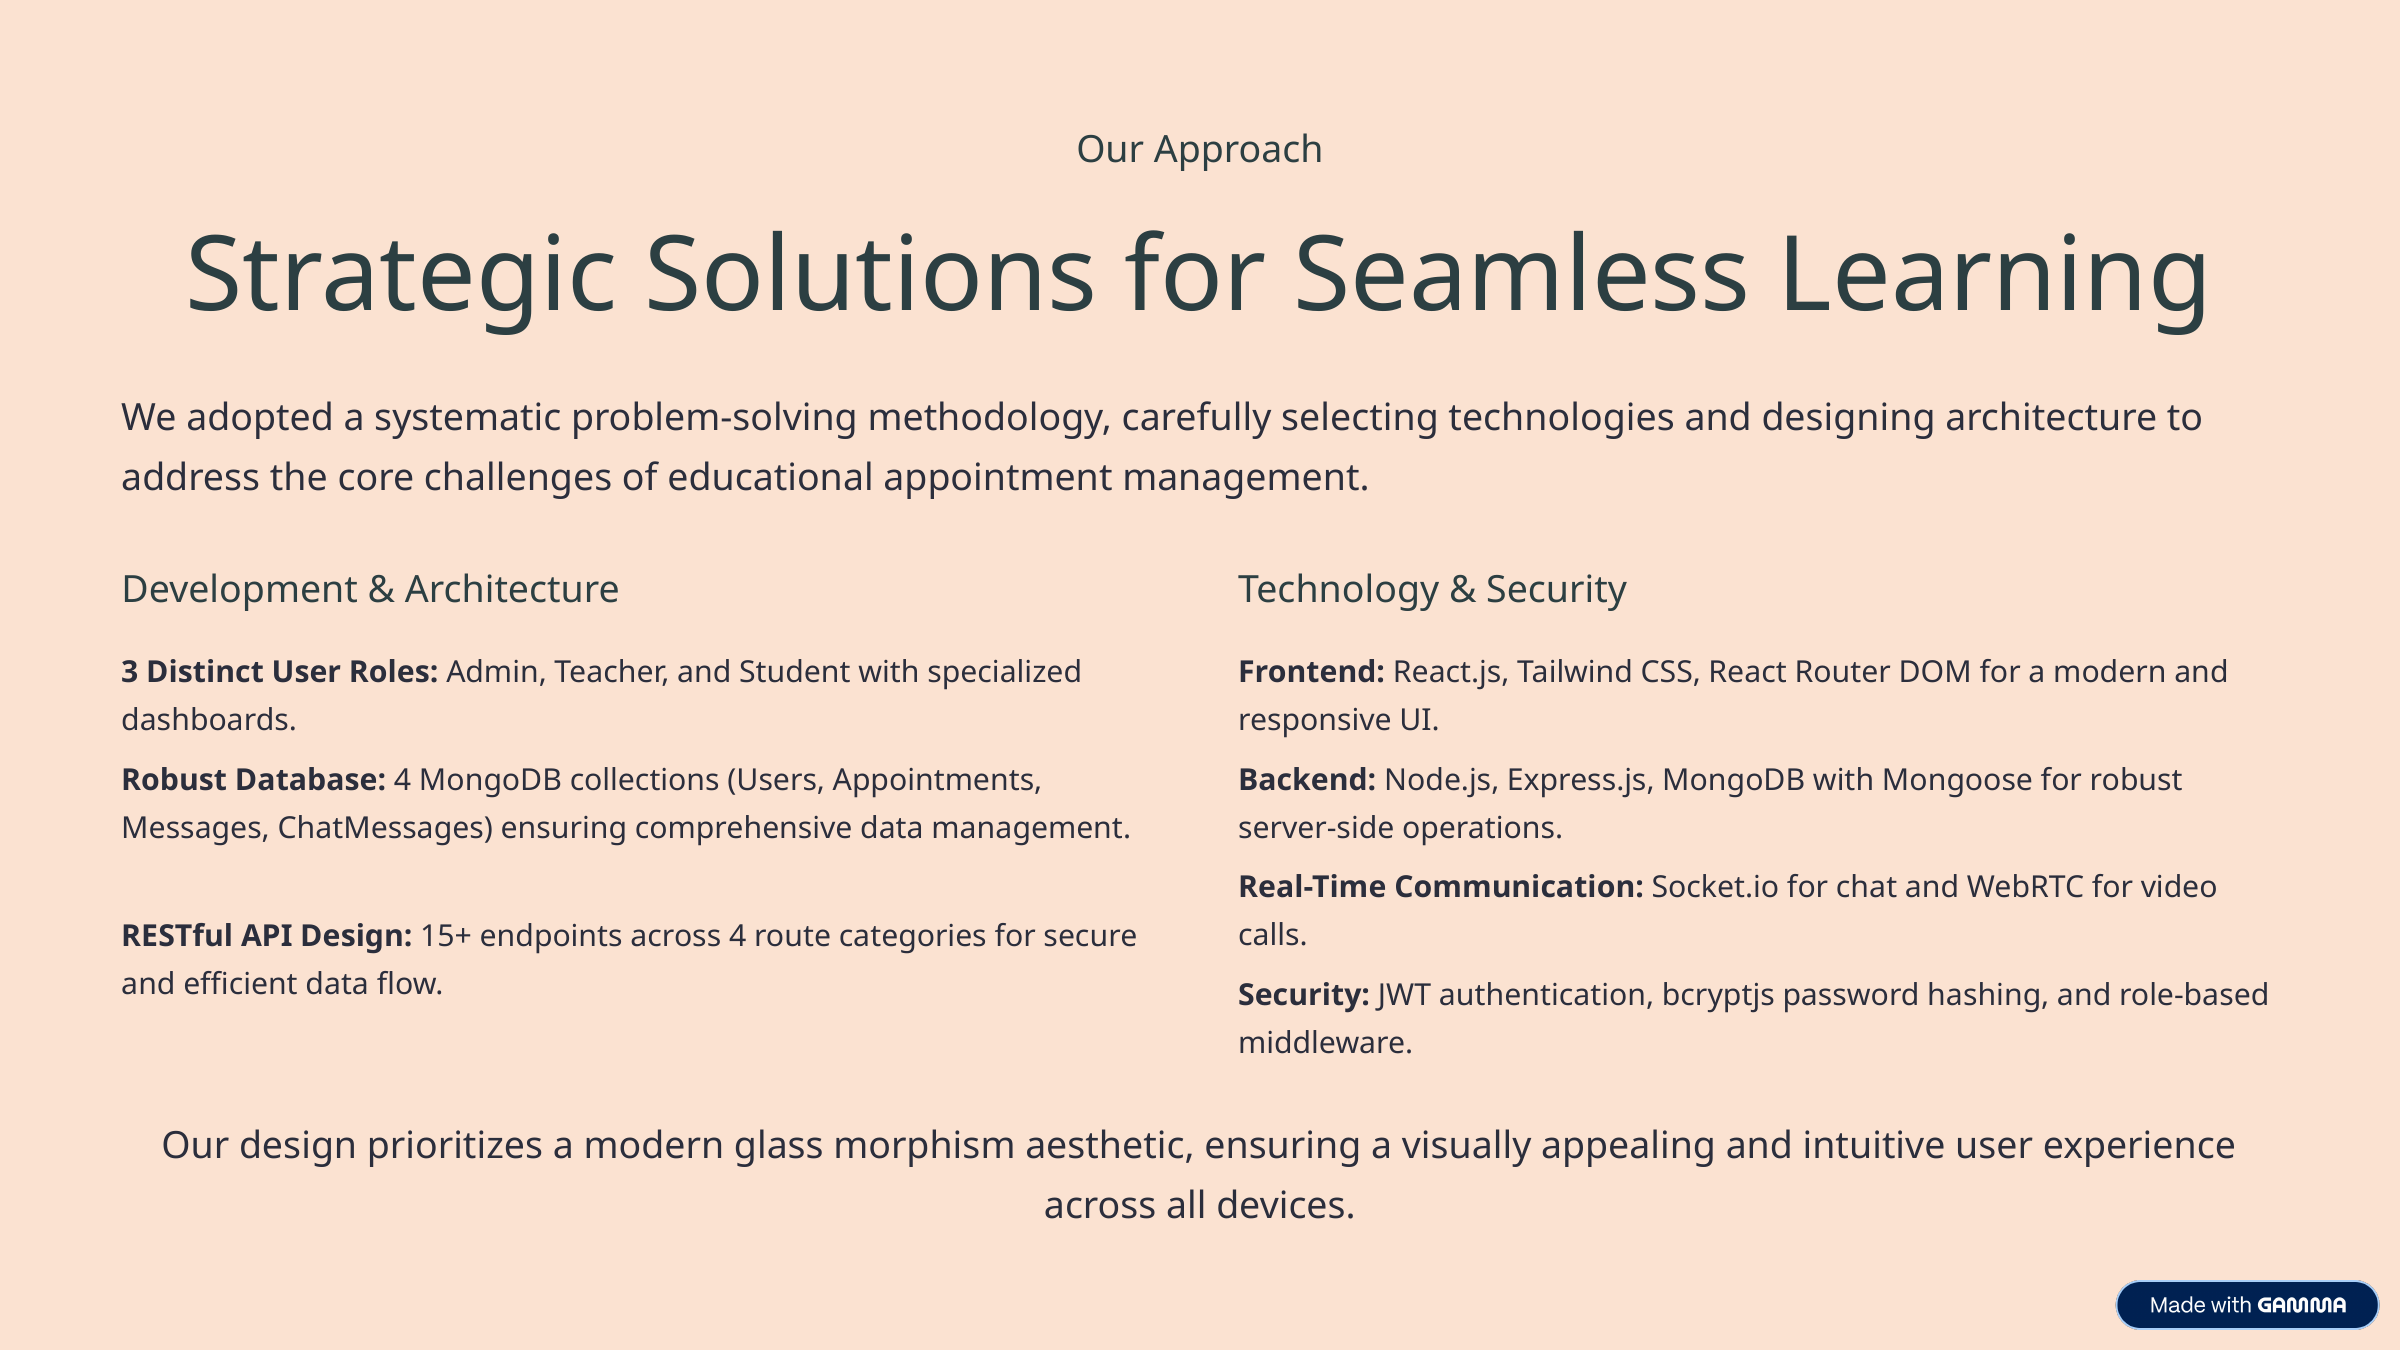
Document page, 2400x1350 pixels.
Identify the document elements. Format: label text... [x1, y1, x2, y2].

text_box Our Approach [1010, 123, 1390, 171]
text_box We adopted a systematic problem-solving methodology, carefully selecting technologies and designing architecture to address the core challenges of educational appointment management. [121, 377, 2279, 499]
text_box Security: JWT authentication, bcryptjs password hashing, and role-based middleware. [1238, 963, 2280, 1061]
text_box Strategic Solutions for Seamless Learning [180, 200, 2219, 332]
text_box Development & Architecture [121, 563, 626, 611]
text_box Frontend: React.js, Tailwind CSS, React Router DOM for a modern and responsive UI. [1238, 640, 2280, 738]
text_box RESTful API Design: 15+ endpoints across 4 route categories for secure and efficient data flow. [121, 904, 1163, 1002]
text_box 3 Distinct User Roles: Admin, Teacher, and Student with specialized dashboards. [121, 640, 1163, 738]
text_box Robust Database: 4 MongoDB collections (Users, Appointments, Messages, ChatMessages) ensuring comprehensive data management. [121, 748, 1163, 894]
picture [2106, 1271, 2389, 1339]
text_box Technology & Security [1238, 563, 1632, 611]
text_box Backend: Node.js, Express.js, MongoDB with Mongoose for robust server-side operations. [1238, 748, 2280, 846]
text_box Our design prioritizes a modern glass morphism aesthetic, ensuring a visually appealing and intuitive user experience across all devices. [121, 1105, 2279, 1227]
text_box Real-Time Communication: Socket.io for chat and WebRTC for video calls. [1238, 856, 2280, 954]
